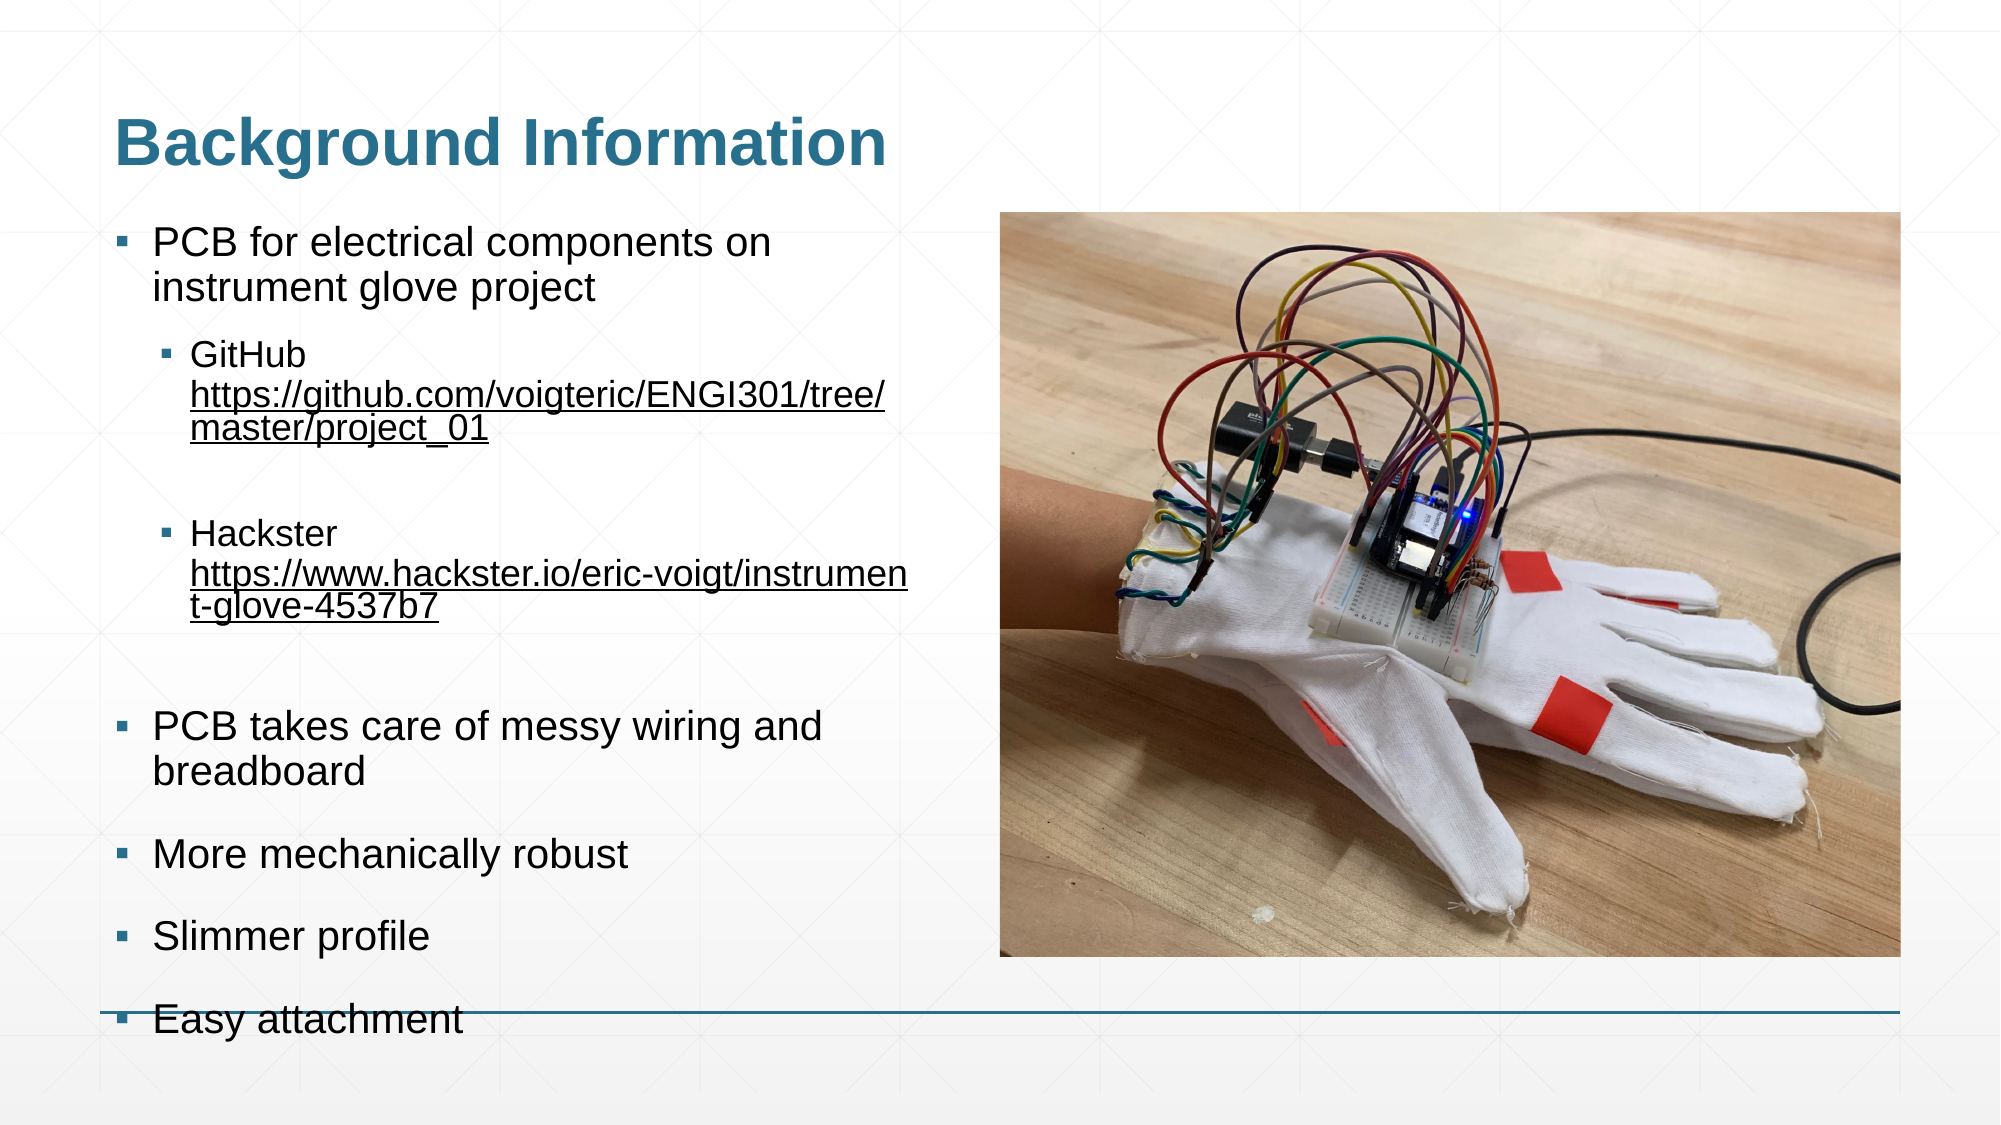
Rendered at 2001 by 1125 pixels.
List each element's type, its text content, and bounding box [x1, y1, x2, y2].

list PCB for electrical components on instrument glove project GitHub https://github.com/voigteric/ENGI301/tree/master/project_01 Hackster https://www.hackster.io/eric-voigt/instrument-glove-4537b7 PCB takes care of messy wiring and breadboard More mechanically robust Slimmer profile Easy attachment [99, 212, 932, 988]
picture [999, 212, 1901, 957]
title Background Information [99, 37, 1900, 188]
